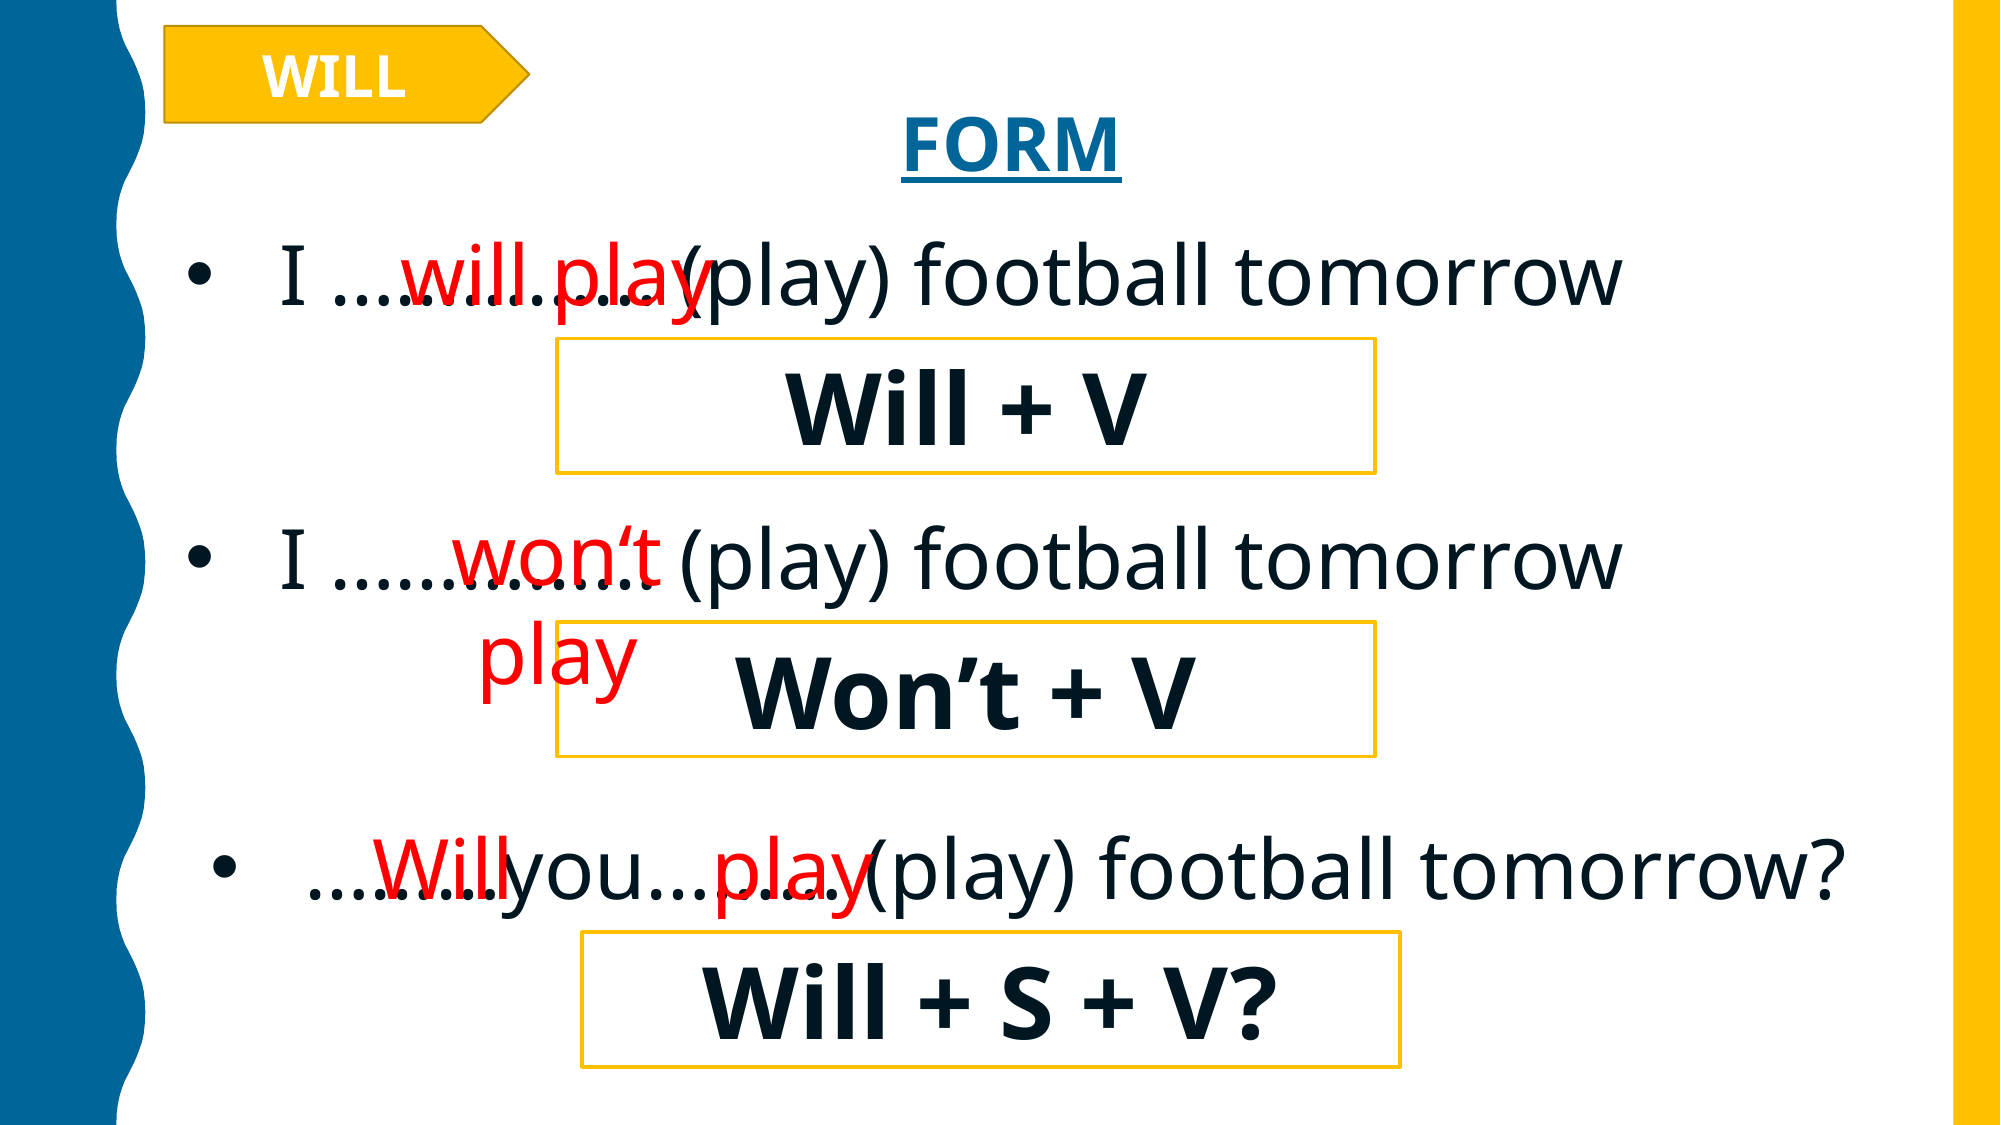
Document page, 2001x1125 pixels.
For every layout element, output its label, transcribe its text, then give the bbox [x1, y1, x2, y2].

text_box I …………… (play) football tomorrow [170, 215, 359, 330]
text_box Won’t + V [557, 621, 1375, 757]
text_box Will [245, 808, 594, 924]
text_box Will + V [557, 338, 1375, 474]
text_box Will + S + V? [582, 932, 1400, 1067]
text_box I …………… (play) football tomorrow [756, 498, 1673, 614]
text_box play [594, 808, 992, 924]
text_box will play [359, 215, 756, 330]
text_box WILL [163, 24, 531, 124]
text_box I …………… (play) football tomorrow [170, 498, 359, 614]
text_box ………you……… (play) football tomorrow? [992, 808, 1870, 924]
text_box won‘t play [359, 494, 756, 709]
text_box ………you……… (play) football tomorrow? [195, 808, 245, 924]
text_box FORM [755, 89, 1268, 195]
text_box I …………… (play) football tomorrow [756, 215, 1673, 330]
